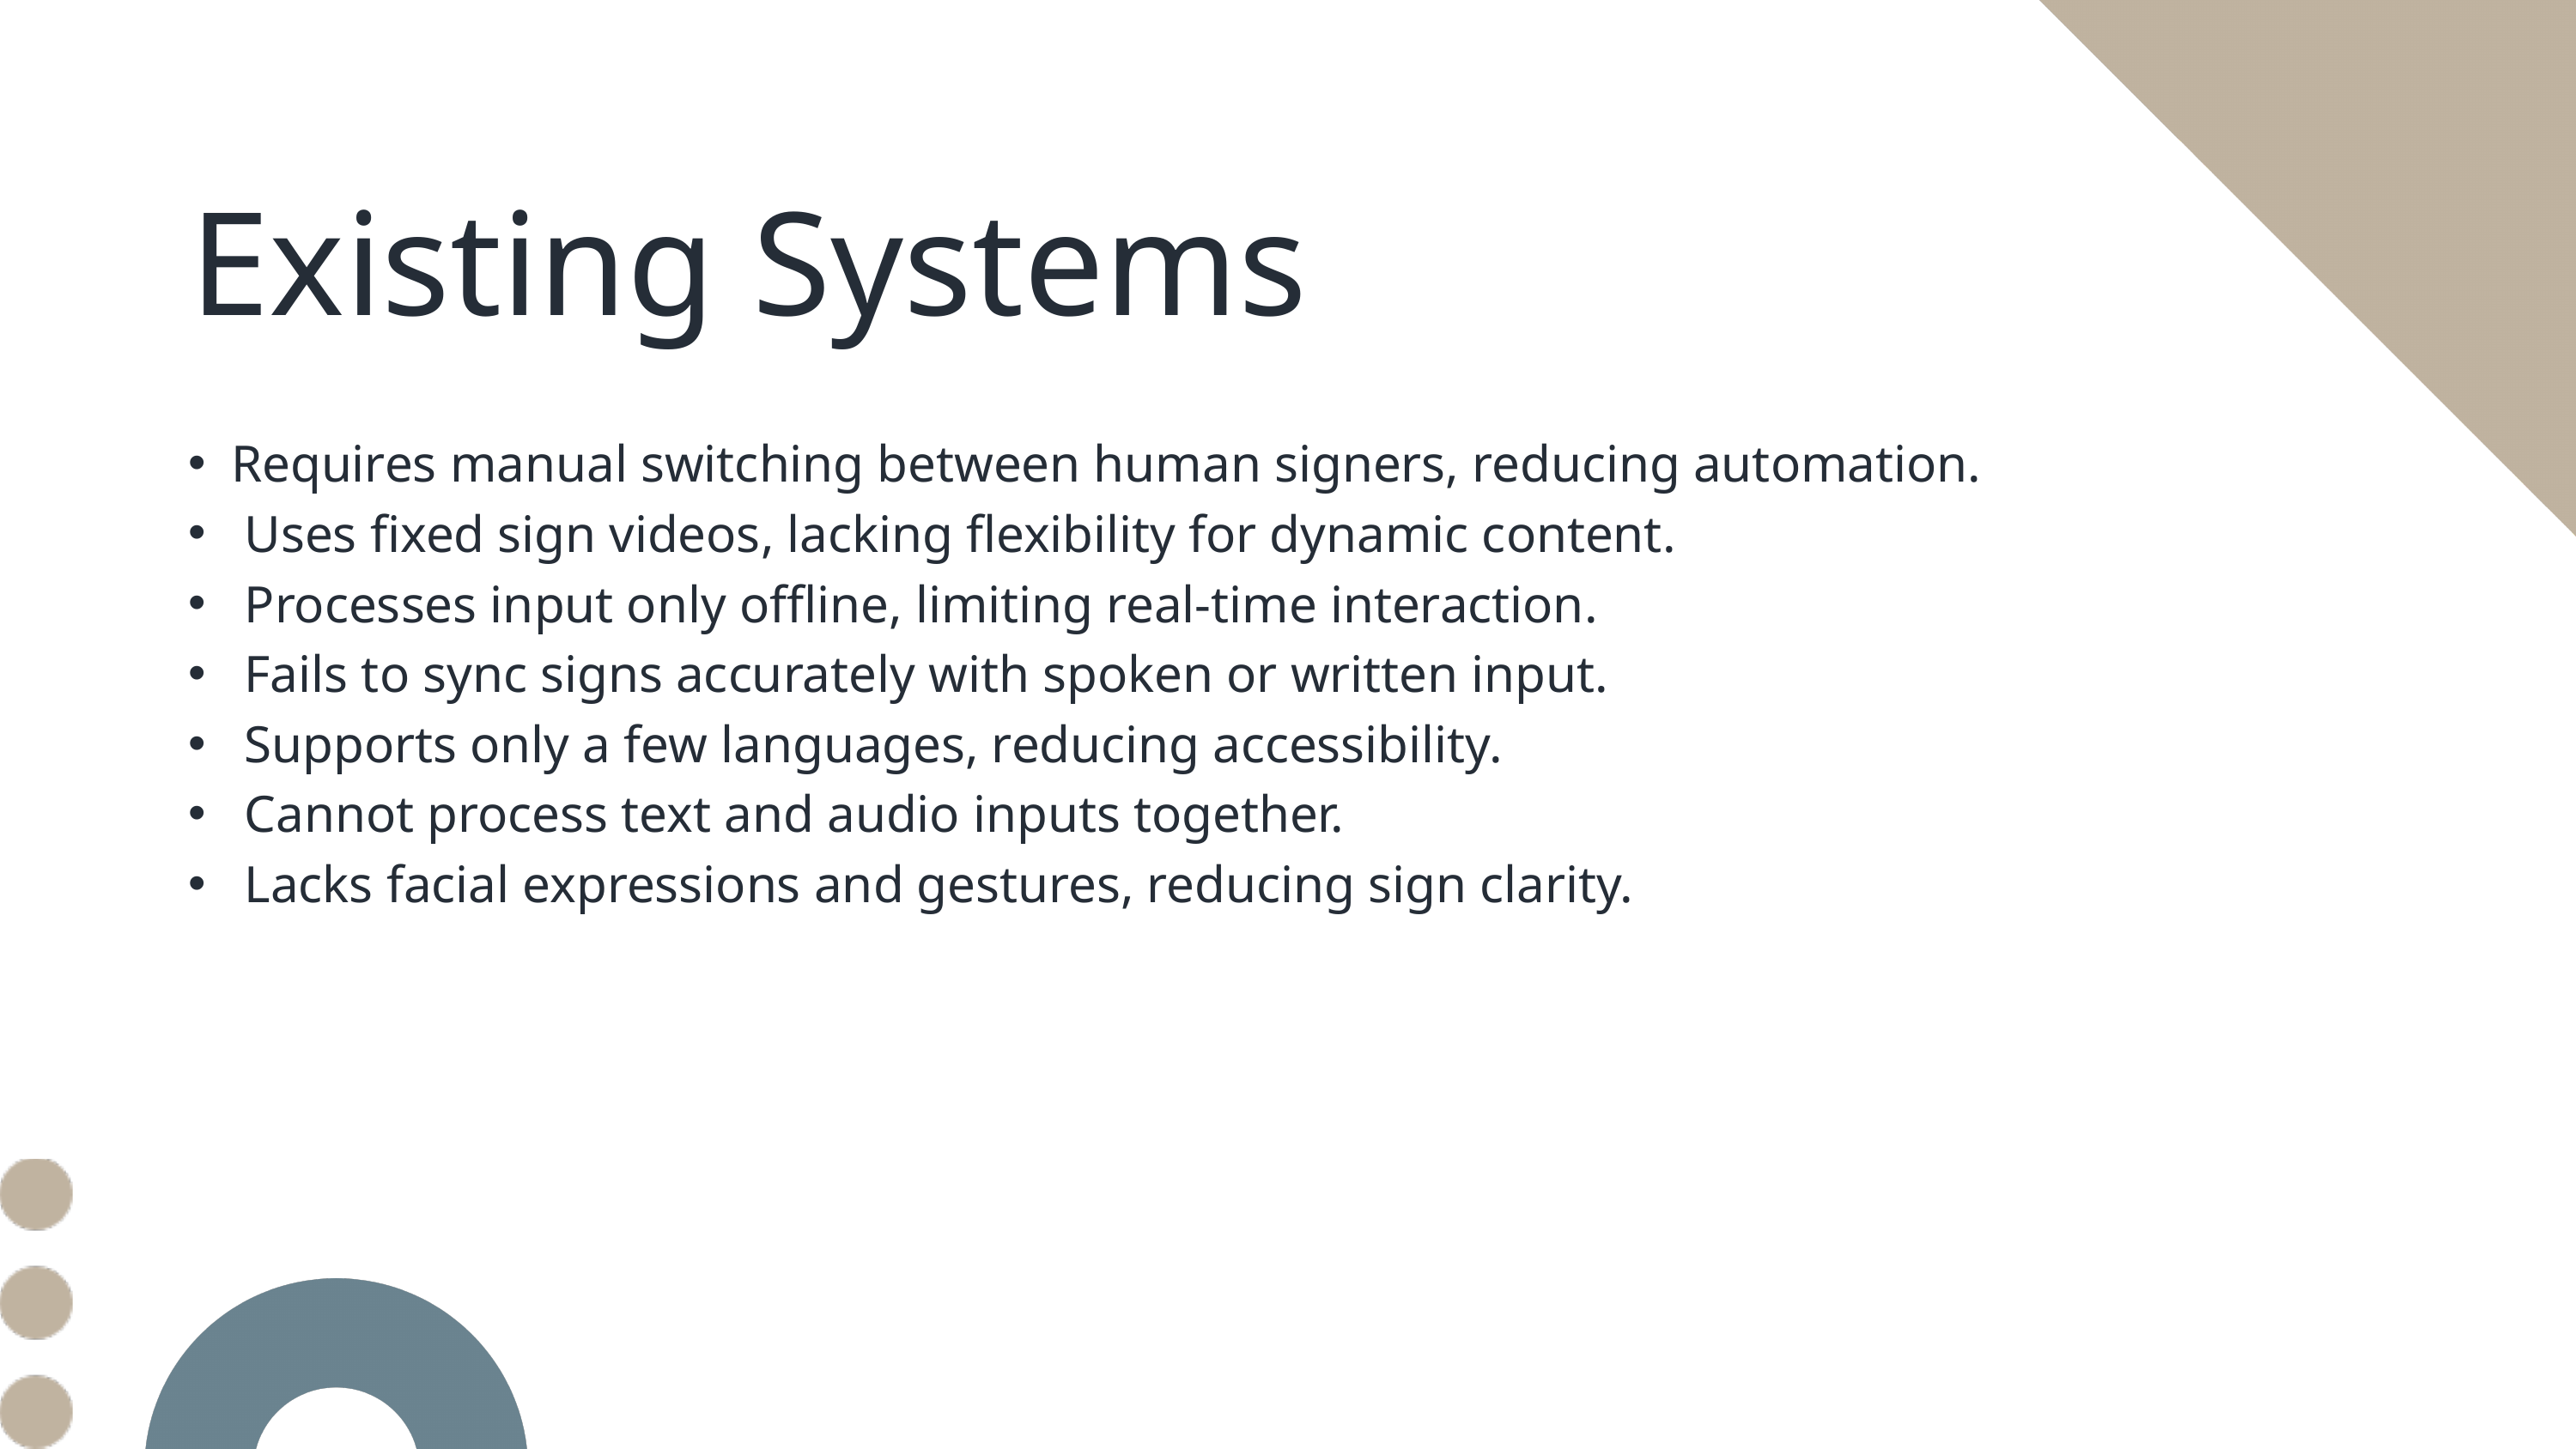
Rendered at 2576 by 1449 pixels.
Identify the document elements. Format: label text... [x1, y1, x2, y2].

text_box [144, 1278, 528, 1449]
text_box Requires manual switching between human signers, reducing automation. Uses fixed sign videos, lacking flexibility for dynamic content. Processes input only offline, limiting real-time interaction. Fails to sync signs accurately with spoken or written input. Supports only a few languages, reducing accessibility. Cannot process text and audio inputs together. Lacks facial expressions and gestures, reducing sign clarity. [146, 351, 2000, 913]
text_box Existing Systems [190, 229, 1472, 344]
text_box [0, 1159, 73, 1449]
text_box [2021, 0, 2576, 562]
